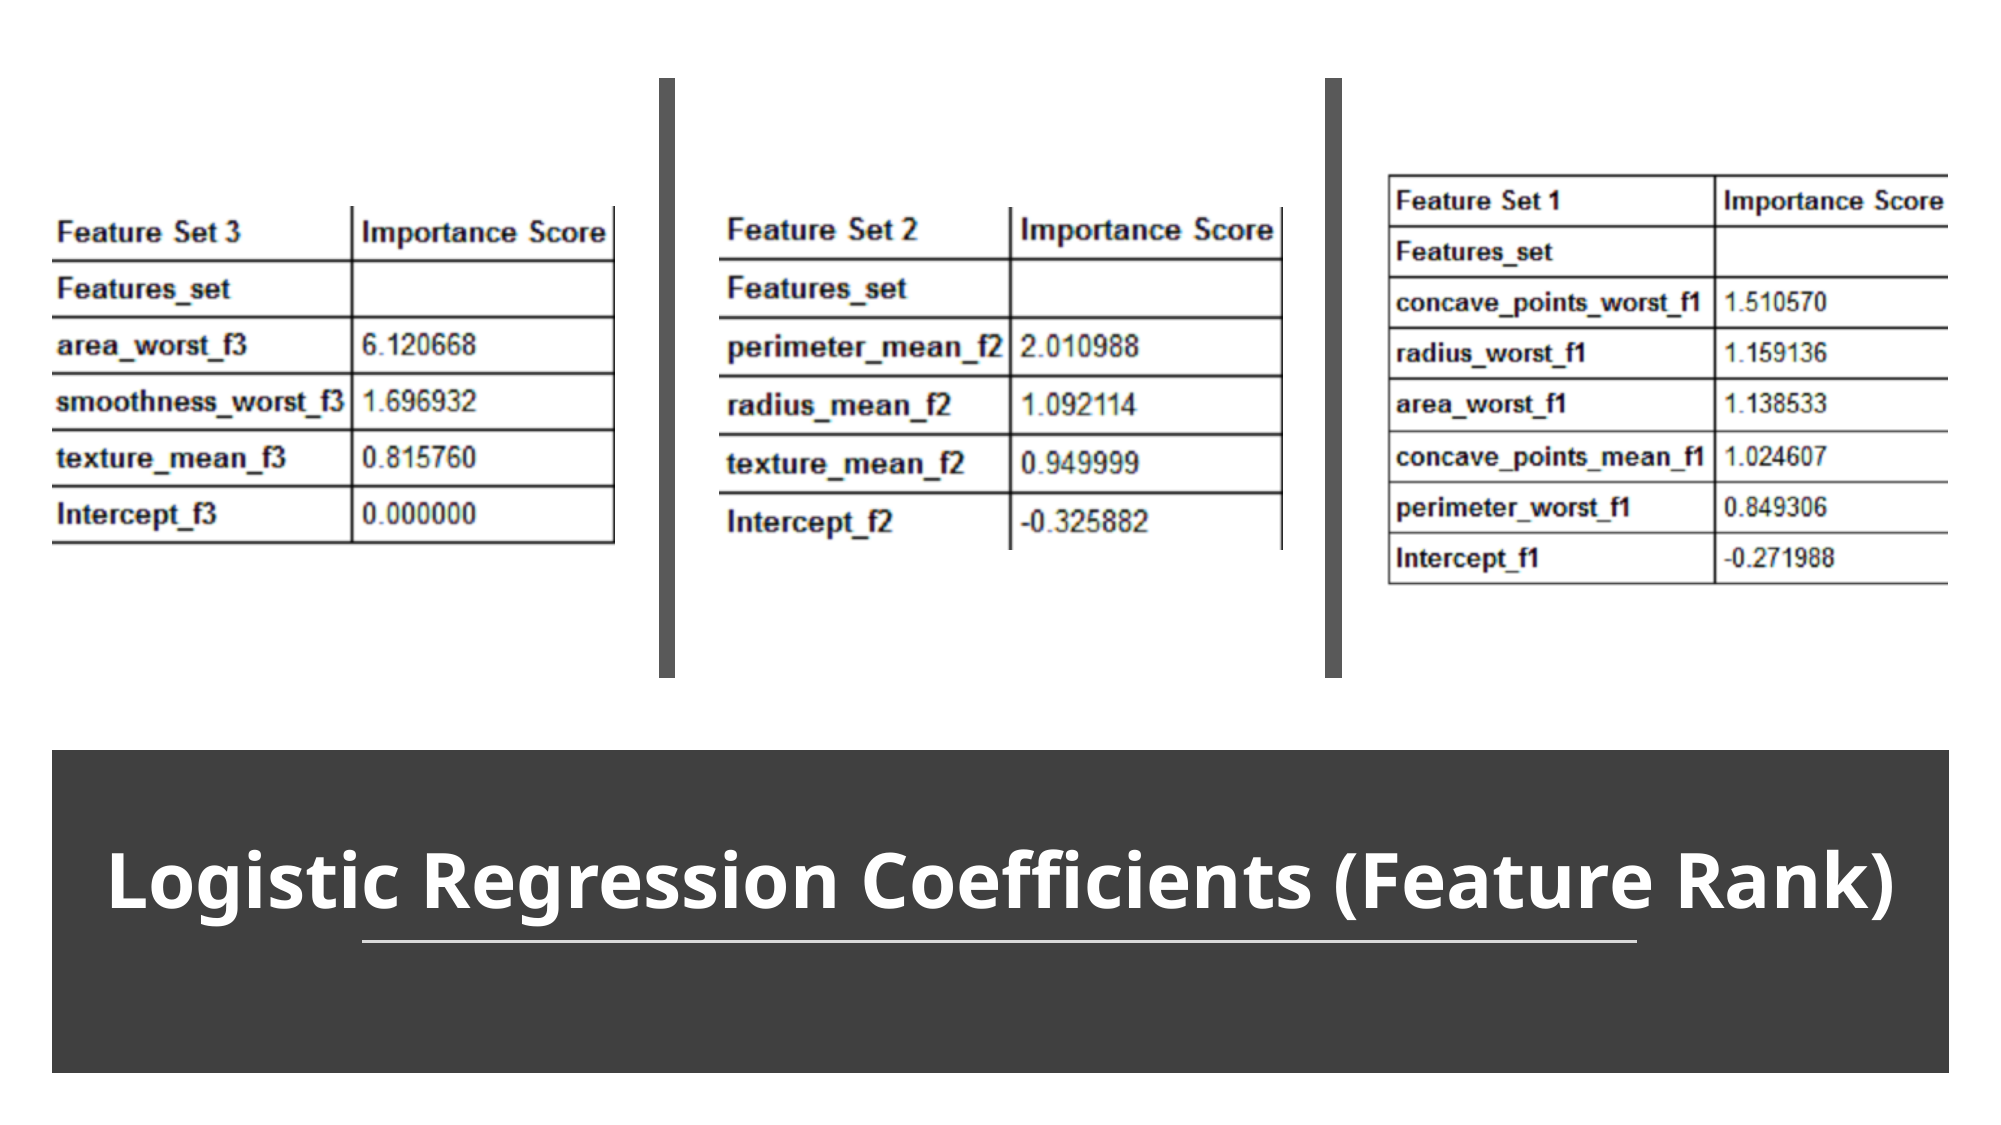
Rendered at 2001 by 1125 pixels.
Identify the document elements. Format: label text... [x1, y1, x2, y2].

title Logistic Regression Coefficients (Feature Rank) [86, 780, 1914, 933]
picture [52, 206, 615, 550]
picture [719, 207, 1283, 550]
text_box [61, 759, 1939, 1064]
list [1386, 168, 1948, 596]
